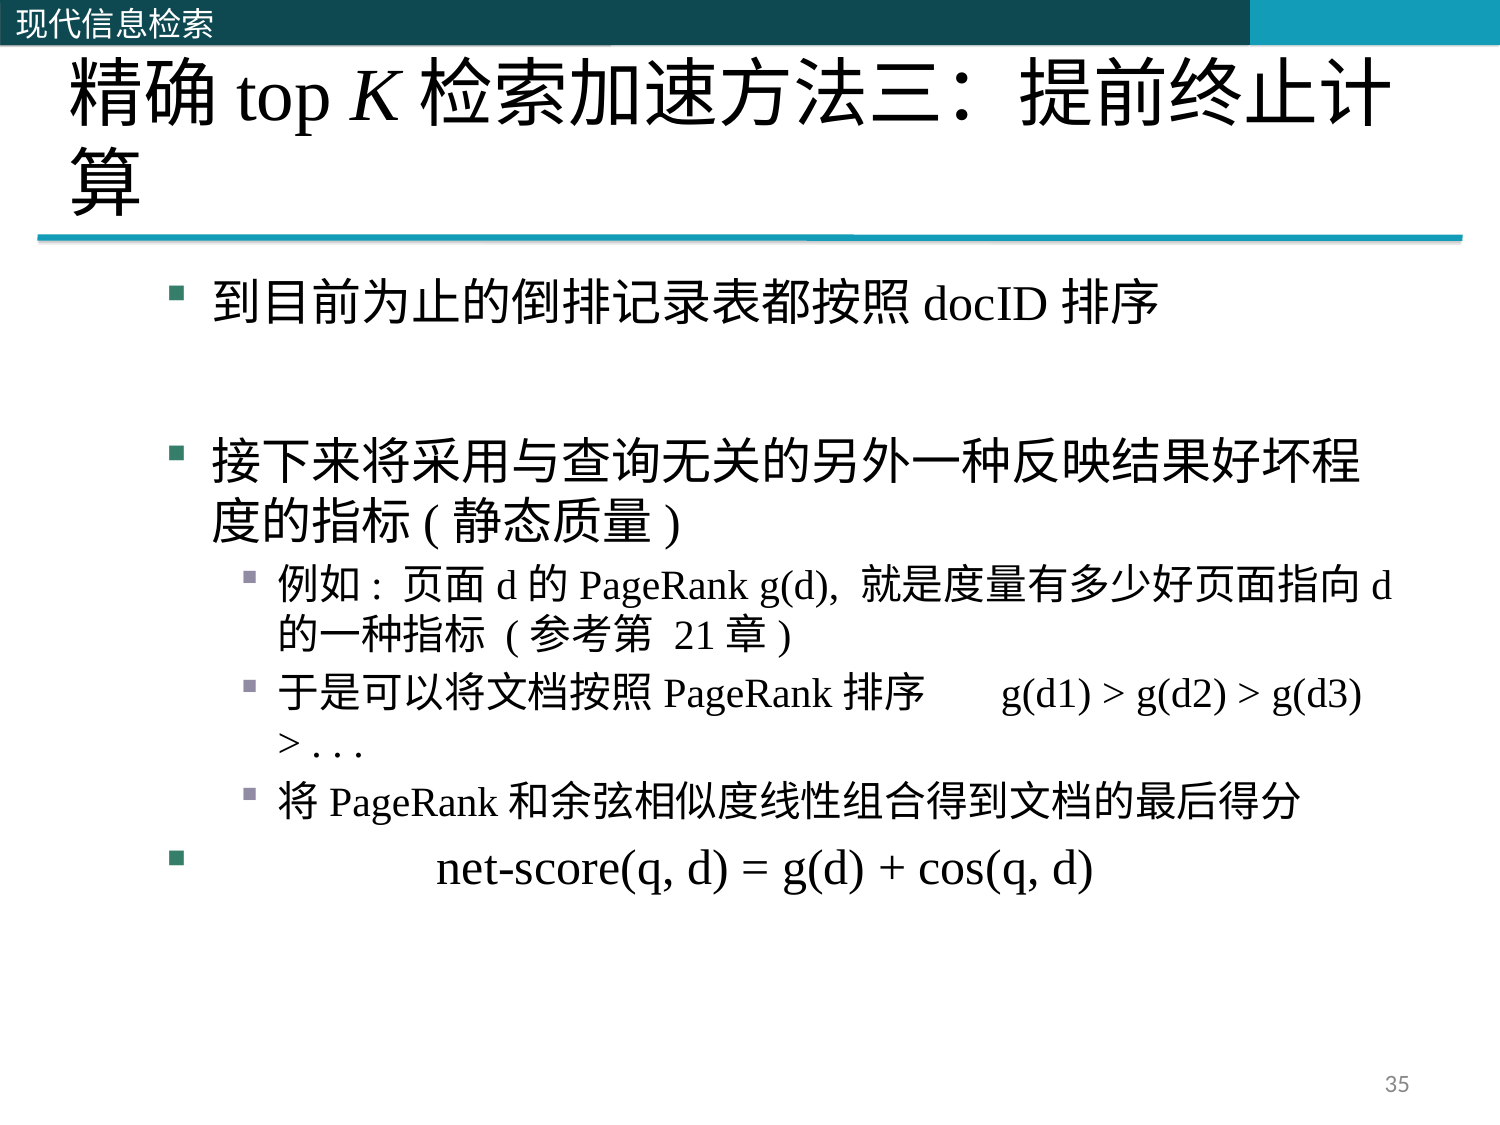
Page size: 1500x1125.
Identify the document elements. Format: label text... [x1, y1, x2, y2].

list 到目前为止的倒排记录表都按照docID排序 接下来将采用与查询无关的另外一种反映结果好坏程度的指标(静态质量) 例如: 页面d的PageRank g(d), 就是度量有多少好页面指向d的一种指标 (参考第 21章) 于是可以将文档按照PageRank排序 g(d1) > g(d2) > g(d3) > . . . 将PageRank和余弦相似度线性组合得到文档的最后得分 net-score(q, d) = g(d) + cos(q, d) [74, 262, 1426, 1076]
slide_number 35 [1074, 1062, 1425, 1103]
title 精确top K检索加速方法三：提前终止计算 [52, 44, 1459, 233]
